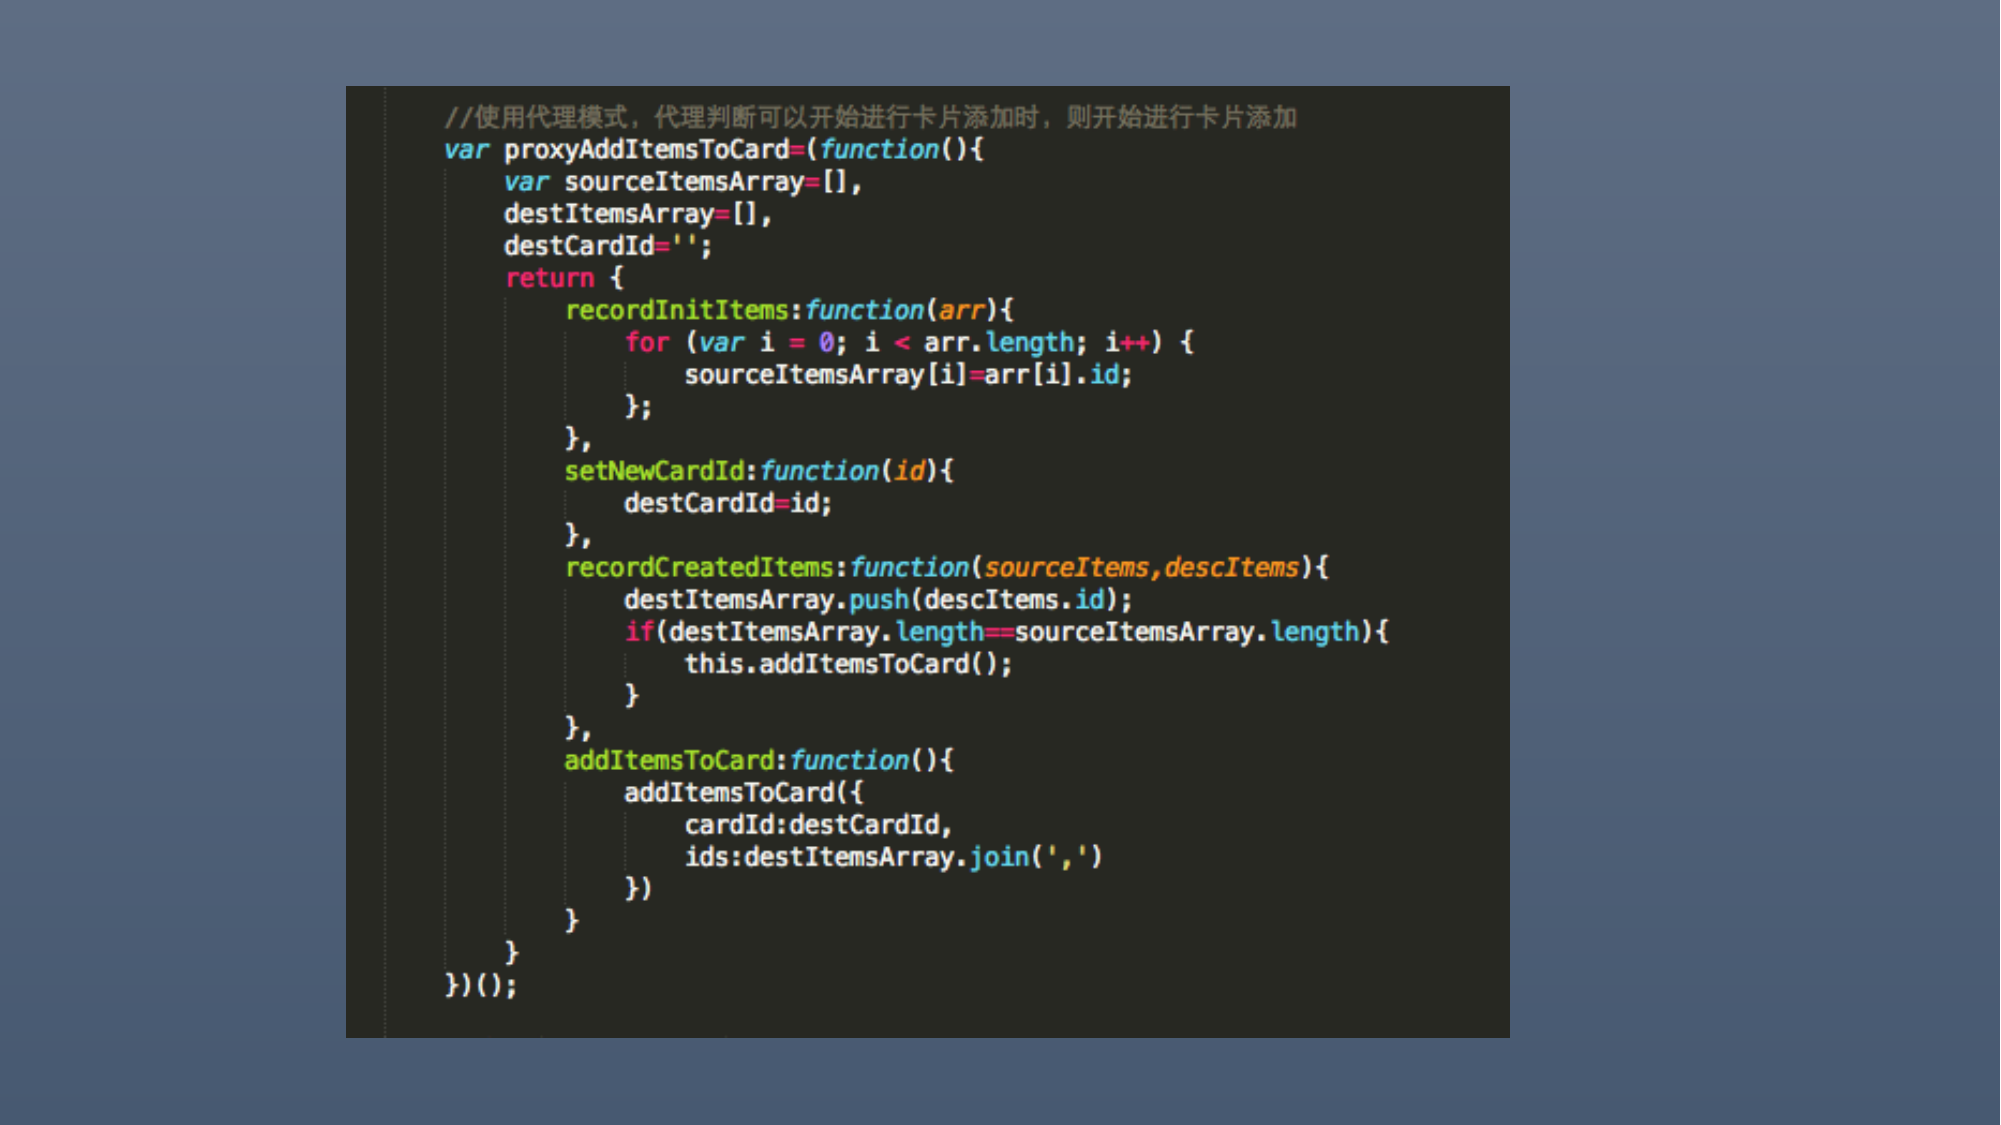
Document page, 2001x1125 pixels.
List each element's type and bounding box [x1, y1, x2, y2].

list [346, 86, 1510, 1038]
